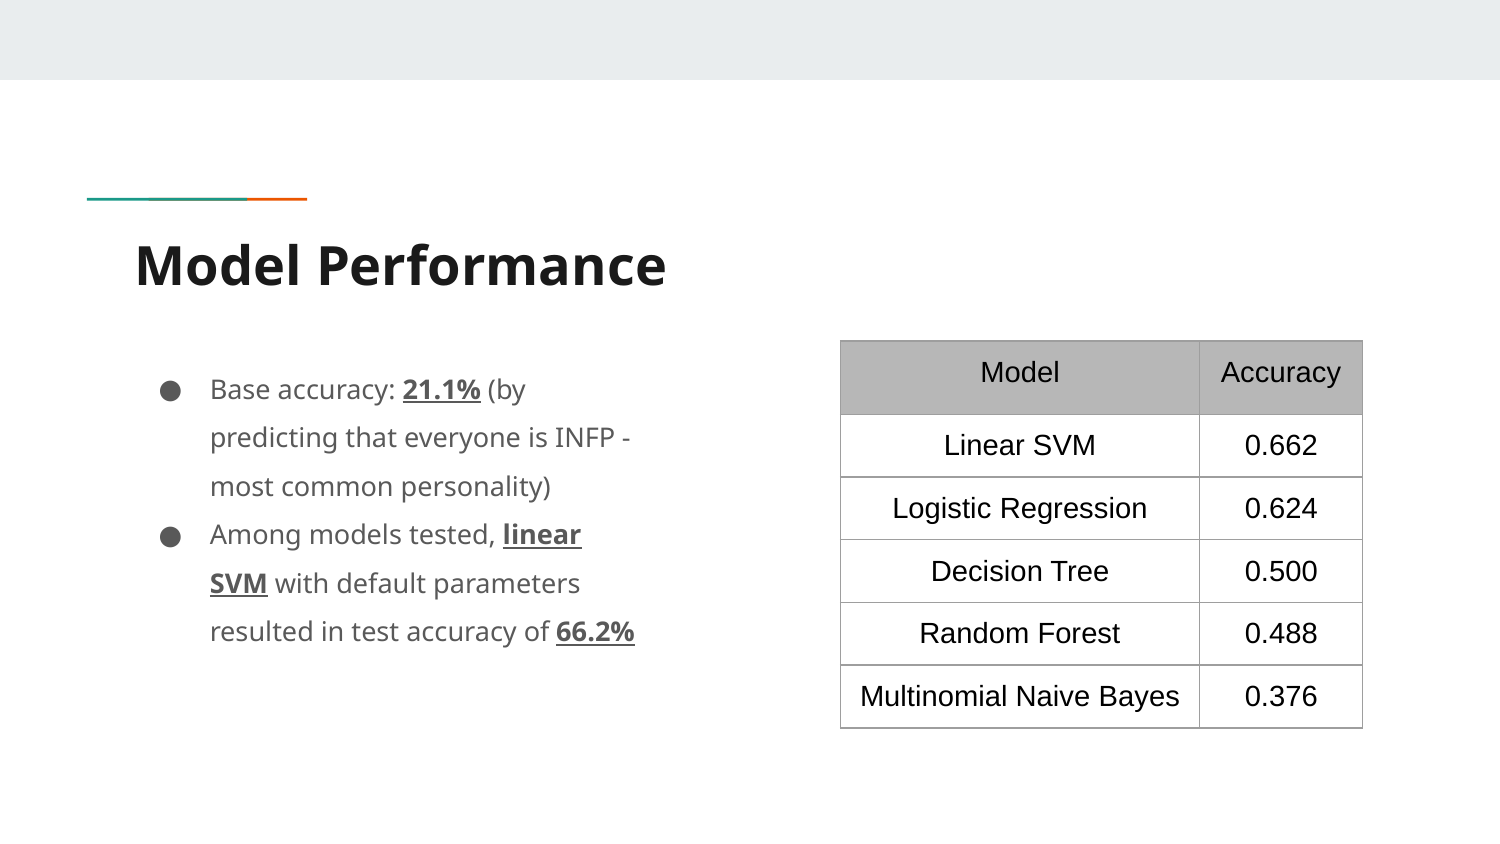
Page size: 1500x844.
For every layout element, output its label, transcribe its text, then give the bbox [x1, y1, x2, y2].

table_header Model [841, 342, 1199, 414]
table_cell 0.662 [1200, 415, 1362, 476]
table_cell 0.488 [1200, 603, 1362, 664]
table_cell 0.624 [1200, 478, 1362, 539]
title Model Performance [119, 216, 1363, 319]
table_cell Multinomial Naive Bayes [841, 666, 1199, 727]
table_header Accuracy [1200, 342, 1362, 414]
table_cell 0.500 [1200, 540, 1362, 602]
list Base accuracy: 21.1% (by predicting that everyone is INFP - most common personality) Among models tested, linear SVM with default parameters resulted in test accuracy of 66.2% [119, 341, 652, 719]
table_cell Linear SVM [841, 415, 1199, 476]
table_cell 0.376 [1200, 666, 1362, 727]
table_cell Random Forest [841, 603, 1199, 664]
table_cell Decision Tree [841, 540, 1199, 602]
table_cell Logistic Regression [841, 478, 1199, 539]
